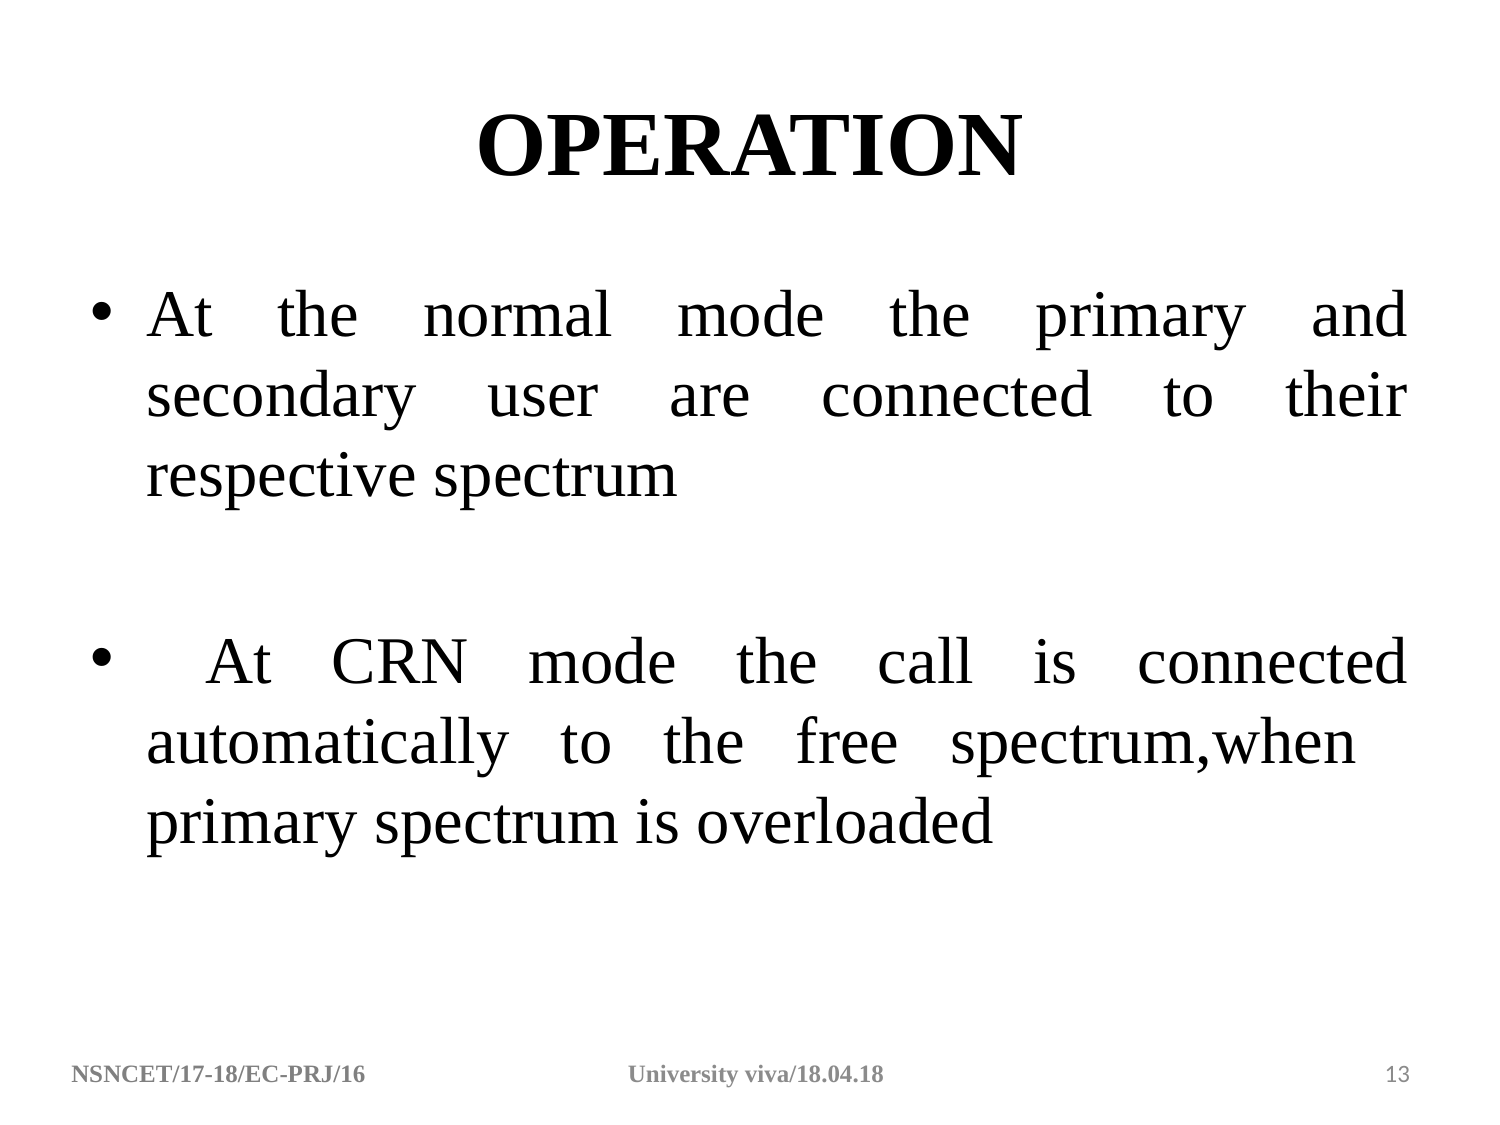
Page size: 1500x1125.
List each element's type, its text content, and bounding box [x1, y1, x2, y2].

list At the normal mode the primary and secondary user are connected to their respective spectrum At CRN mode the call is connected automatically to the free spectrum,when primary spectrum is overloaded [75, 262, 1425, 1005]
footer NSNCET/17-18/EC-PRJ/16 University viva/18.04.18 [50, 1042, 1074, 1103]
slide_number 13 [1074, 1042, 1425, 1103]
title OPERATION [75, 45, 1425, 233]
